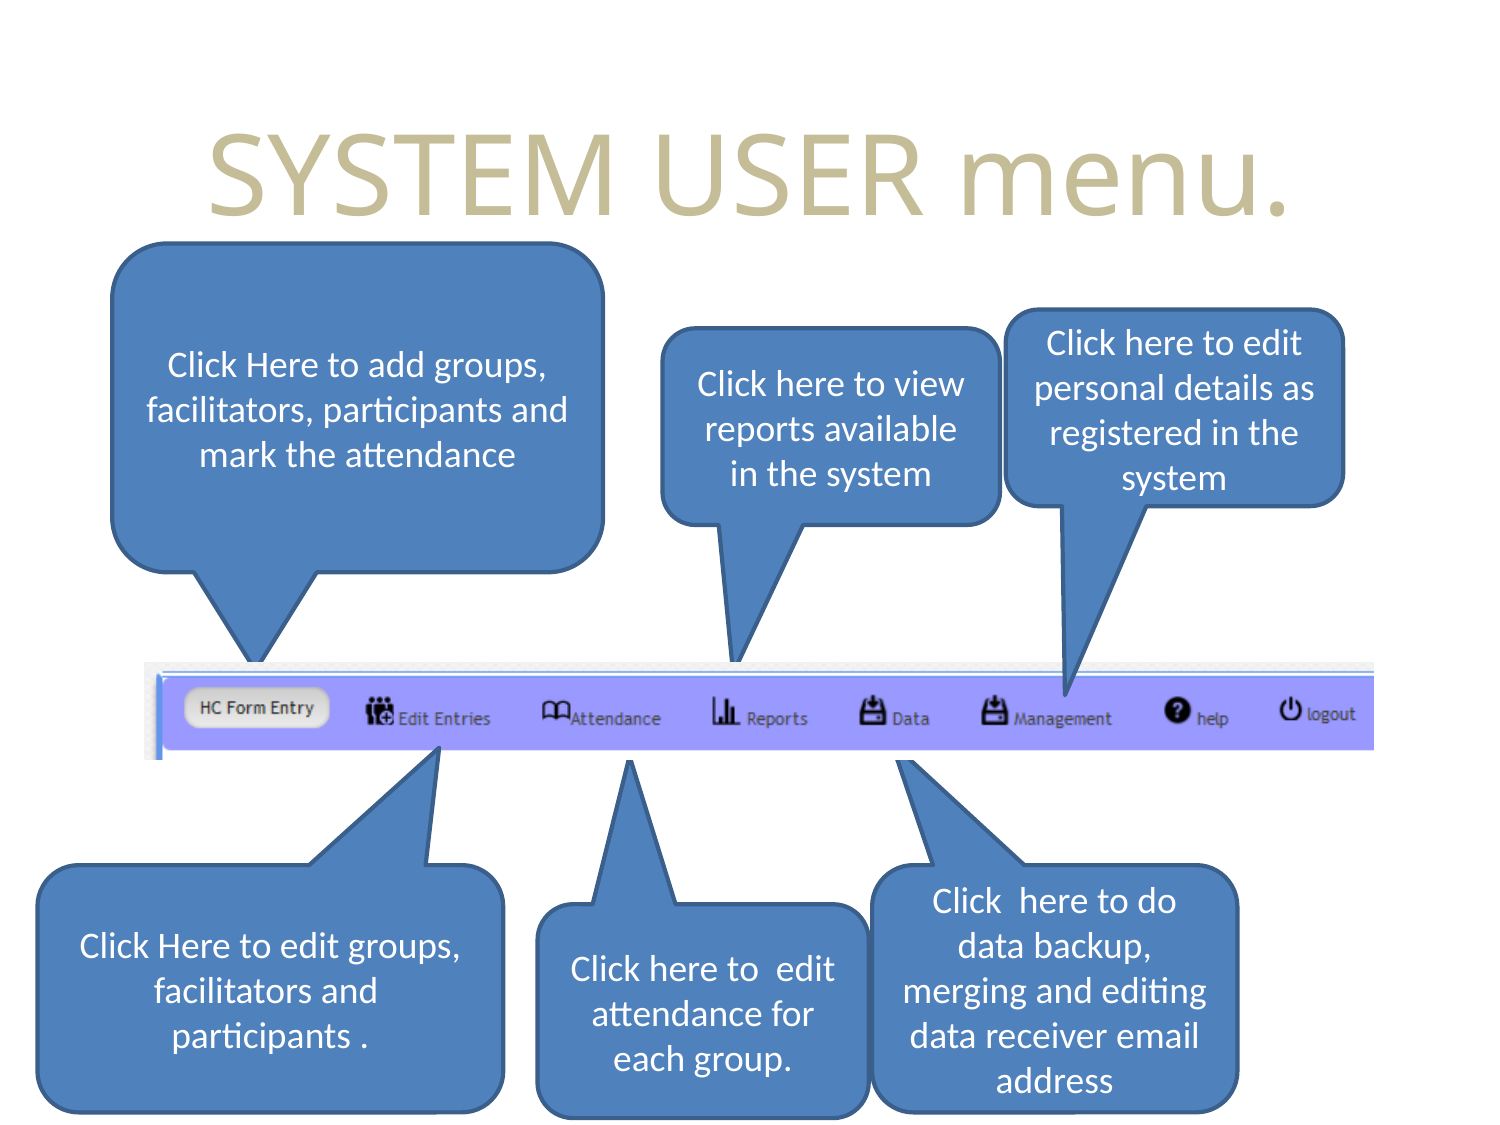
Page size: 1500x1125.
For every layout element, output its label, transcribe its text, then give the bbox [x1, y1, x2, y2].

text_box Click here to edit attendance for each group. [535, 768, 871, 1121]
text_box Click Here to add groups, facilitators, participants and mark the attendance [110, 241, 606, 660]
subtitle [265, 275, 1425, 1025]
text_box Click here to do data backup, merging and editing data receiver email address [870, 768, 1240, 1115]
text_box Click here to edit personal details as registered in the system [1003, 307, 1346, 660]
text_box Click here to view reports available in the system [660, 326, 1003, 660]
text_box Click Here to edit groups, facilitators and participants . [35, 768, 506, 1115]
picture [143, 662, 1375, 760]
title SYSTEM USER menu. [112, 50, 1388, 275]
subtitle [62, 275, 412, 865]
